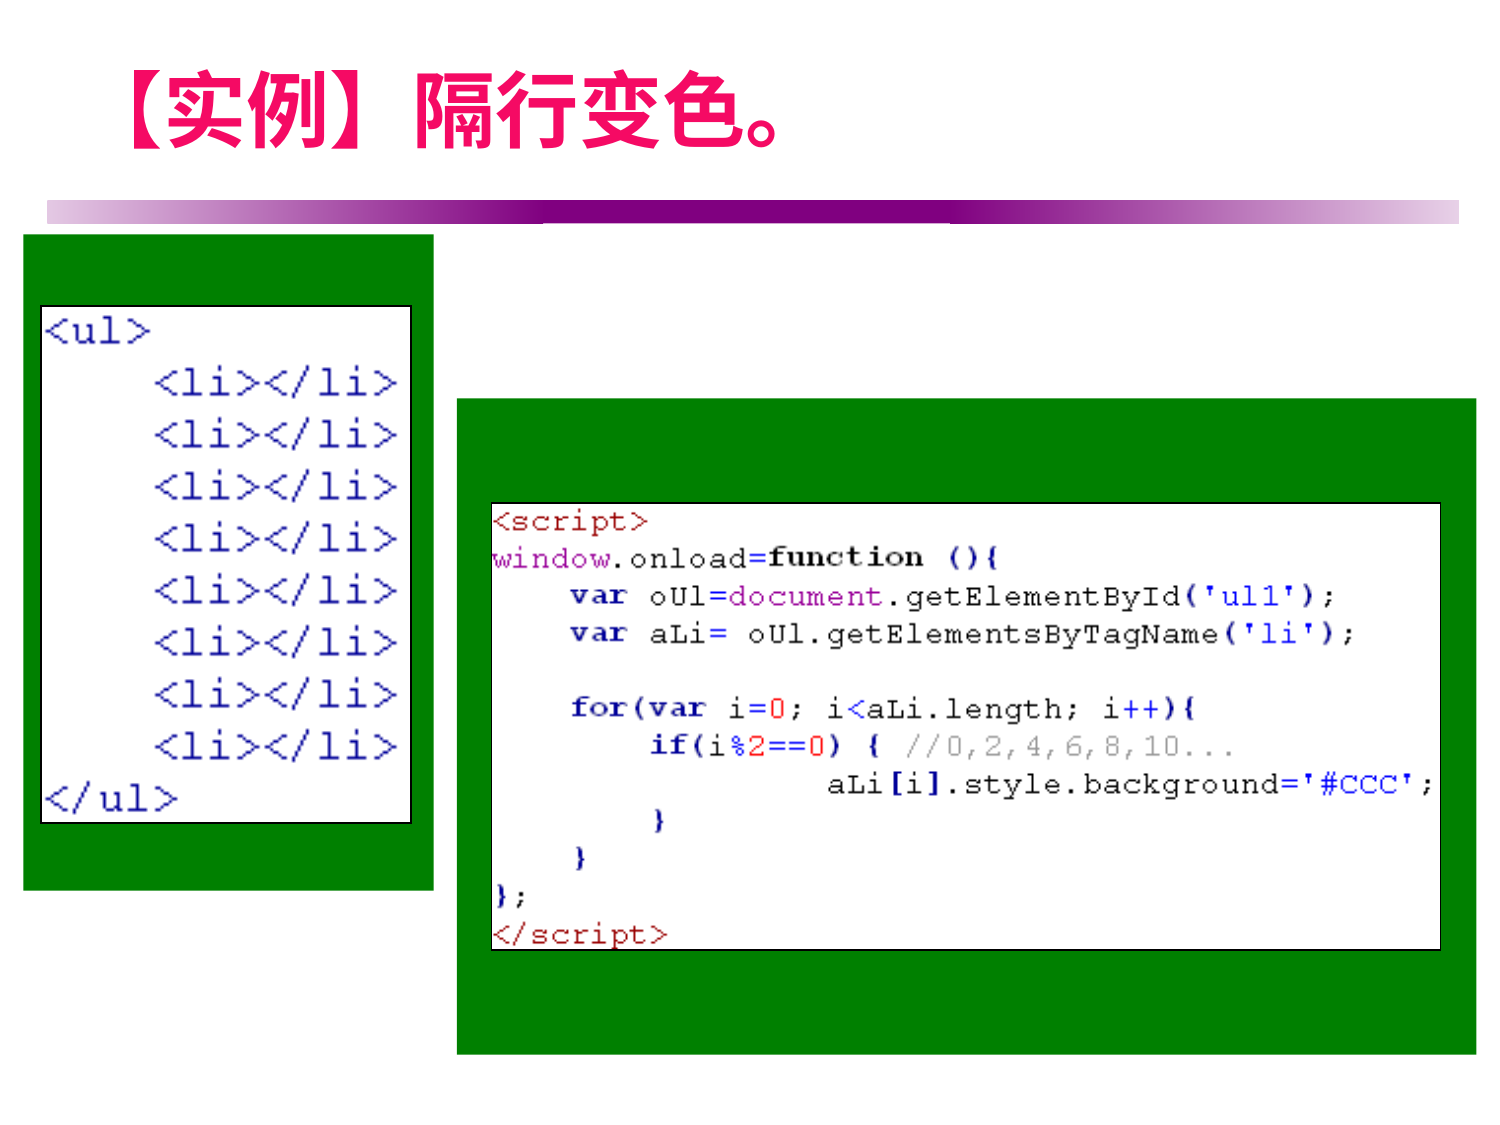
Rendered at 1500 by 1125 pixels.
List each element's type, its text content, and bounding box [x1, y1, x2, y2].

picture [41, 306, 411, 823]
text_box [456, 398, 1477, 1055]
title 【实例】隔行变色。 [64, 24, 1424, 193]
picture [491, 503, 1441, 950]
text_box [23, 234, 434, 891]
